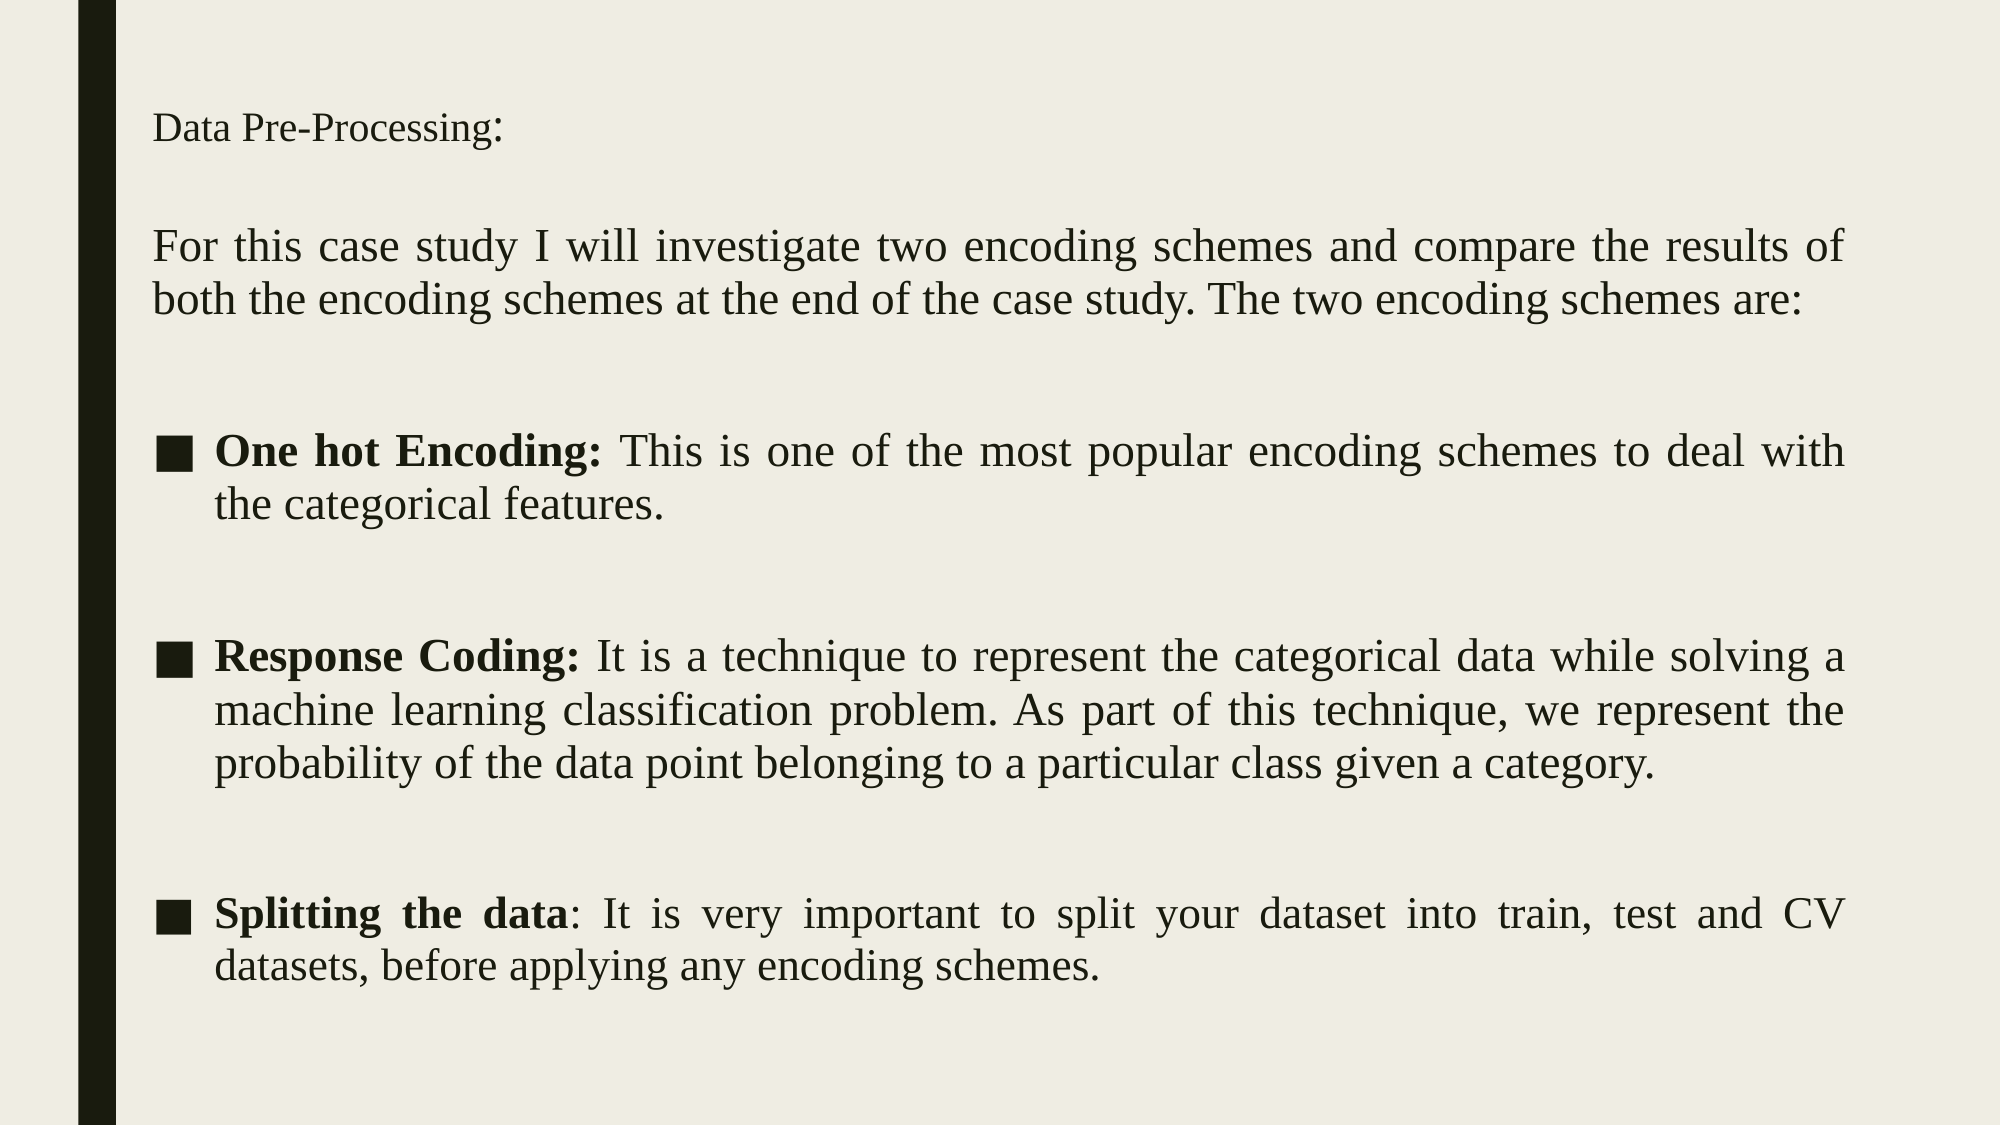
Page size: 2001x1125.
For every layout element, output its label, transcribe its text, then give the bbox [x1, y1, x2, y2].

list For this case study I will investigate two encoding schemes and compare the results of both the encoding schemes at the end of the case study. The two encoding schemes are: One hot Encoding: This is one of the most popular encoding schemes to deal with the categorical features. Response Coding: It is a technique to represent the categorical data while solving a machine learning classification problem. As part of this technique, we represent the probability of the data point belonging to a particular class given a category. Splitting the data: It is very important to split your dataset into train, test and CV datasets, before applying any encoding schemes. [137, 210, 1863, 1014]
title Data Pre-Processing: [137, 98, 1863, 210]
